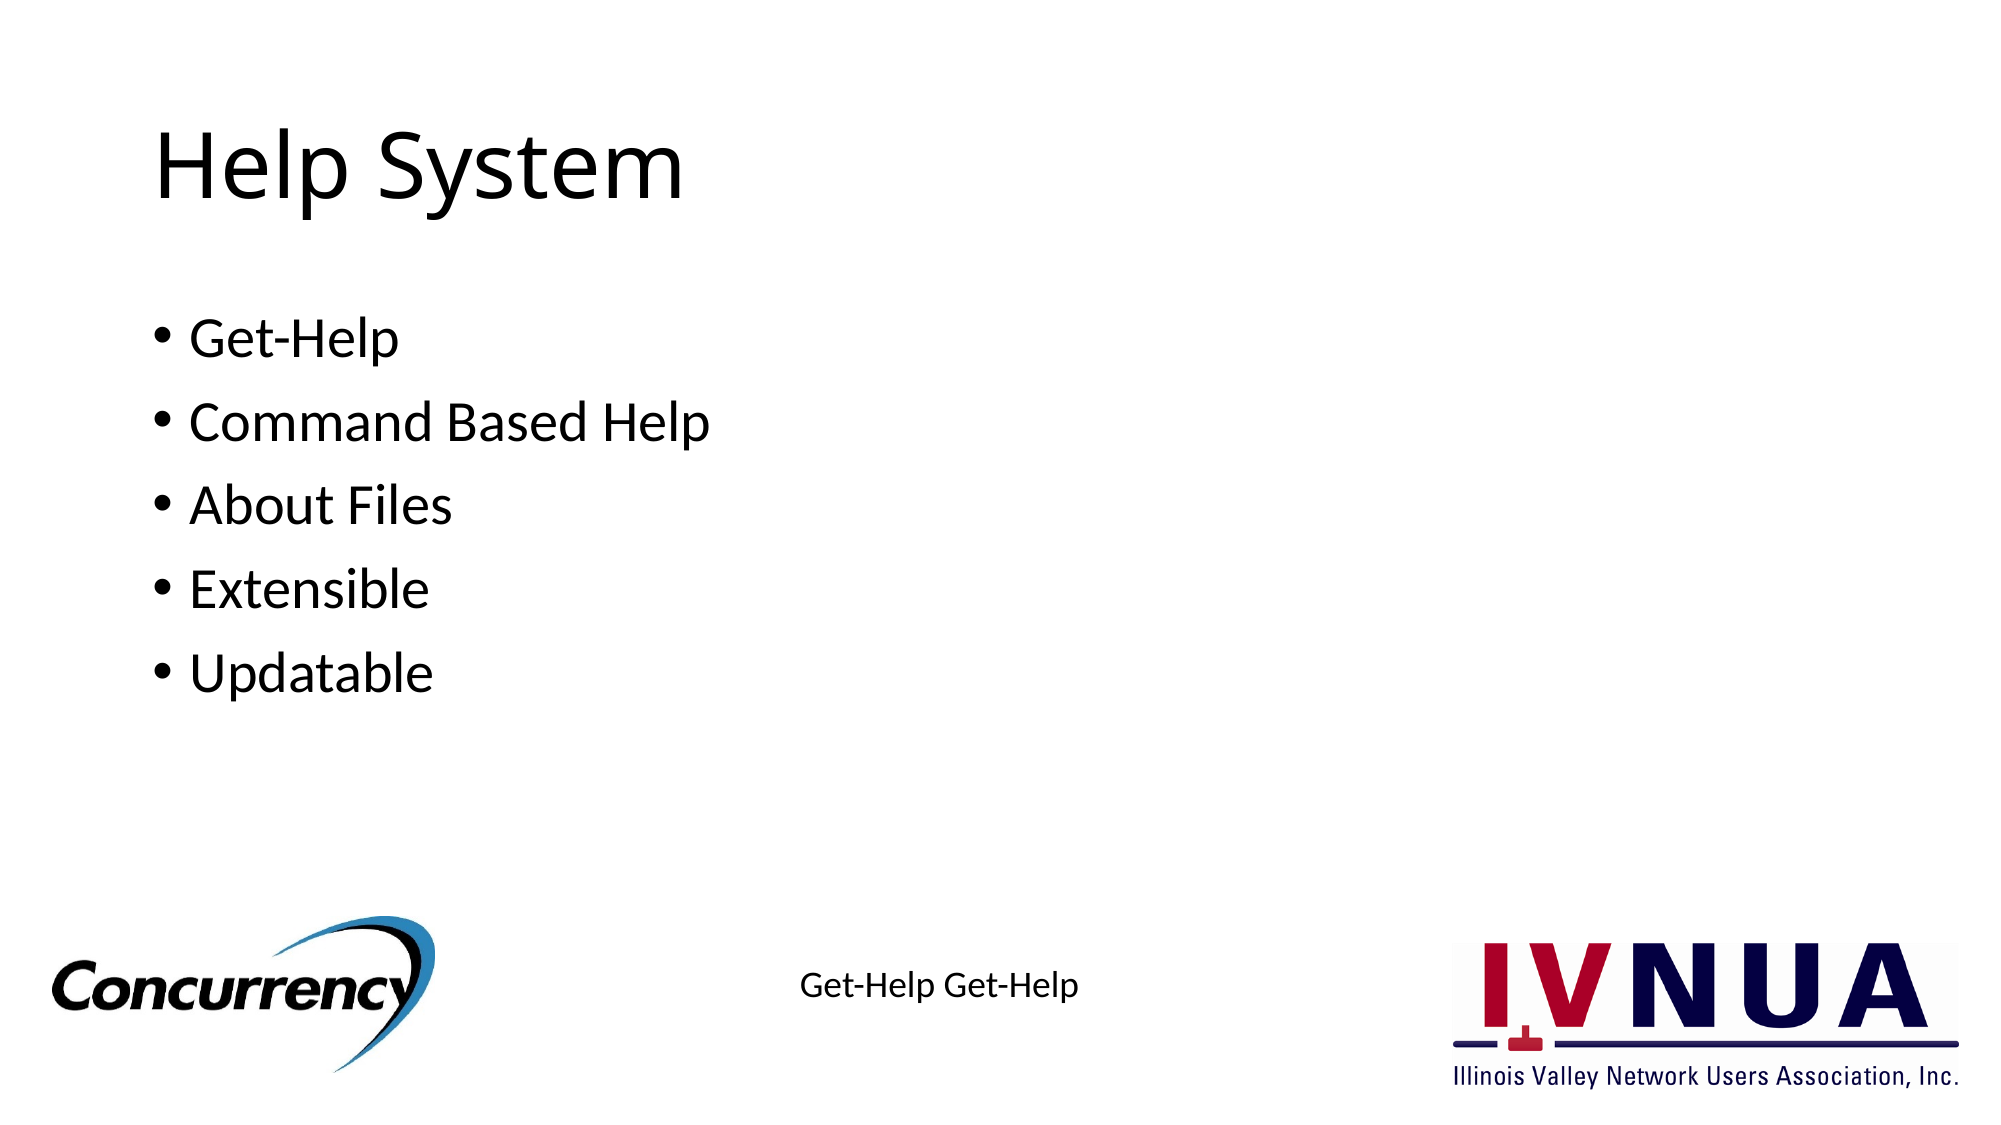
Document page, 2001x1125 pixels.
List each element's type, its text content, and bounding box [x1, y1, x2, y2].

title Help System [137, 59, 1863, 278]
text_box Get-Help Get-Help [785, 952, 1095, 1013]
picture [1452, 943, 1959, 1090]
picture [52, 916, 435, 1073]
list Get-Help Command Based Help About Files Extensible Updatable [137, 299, 1863, 1014]
